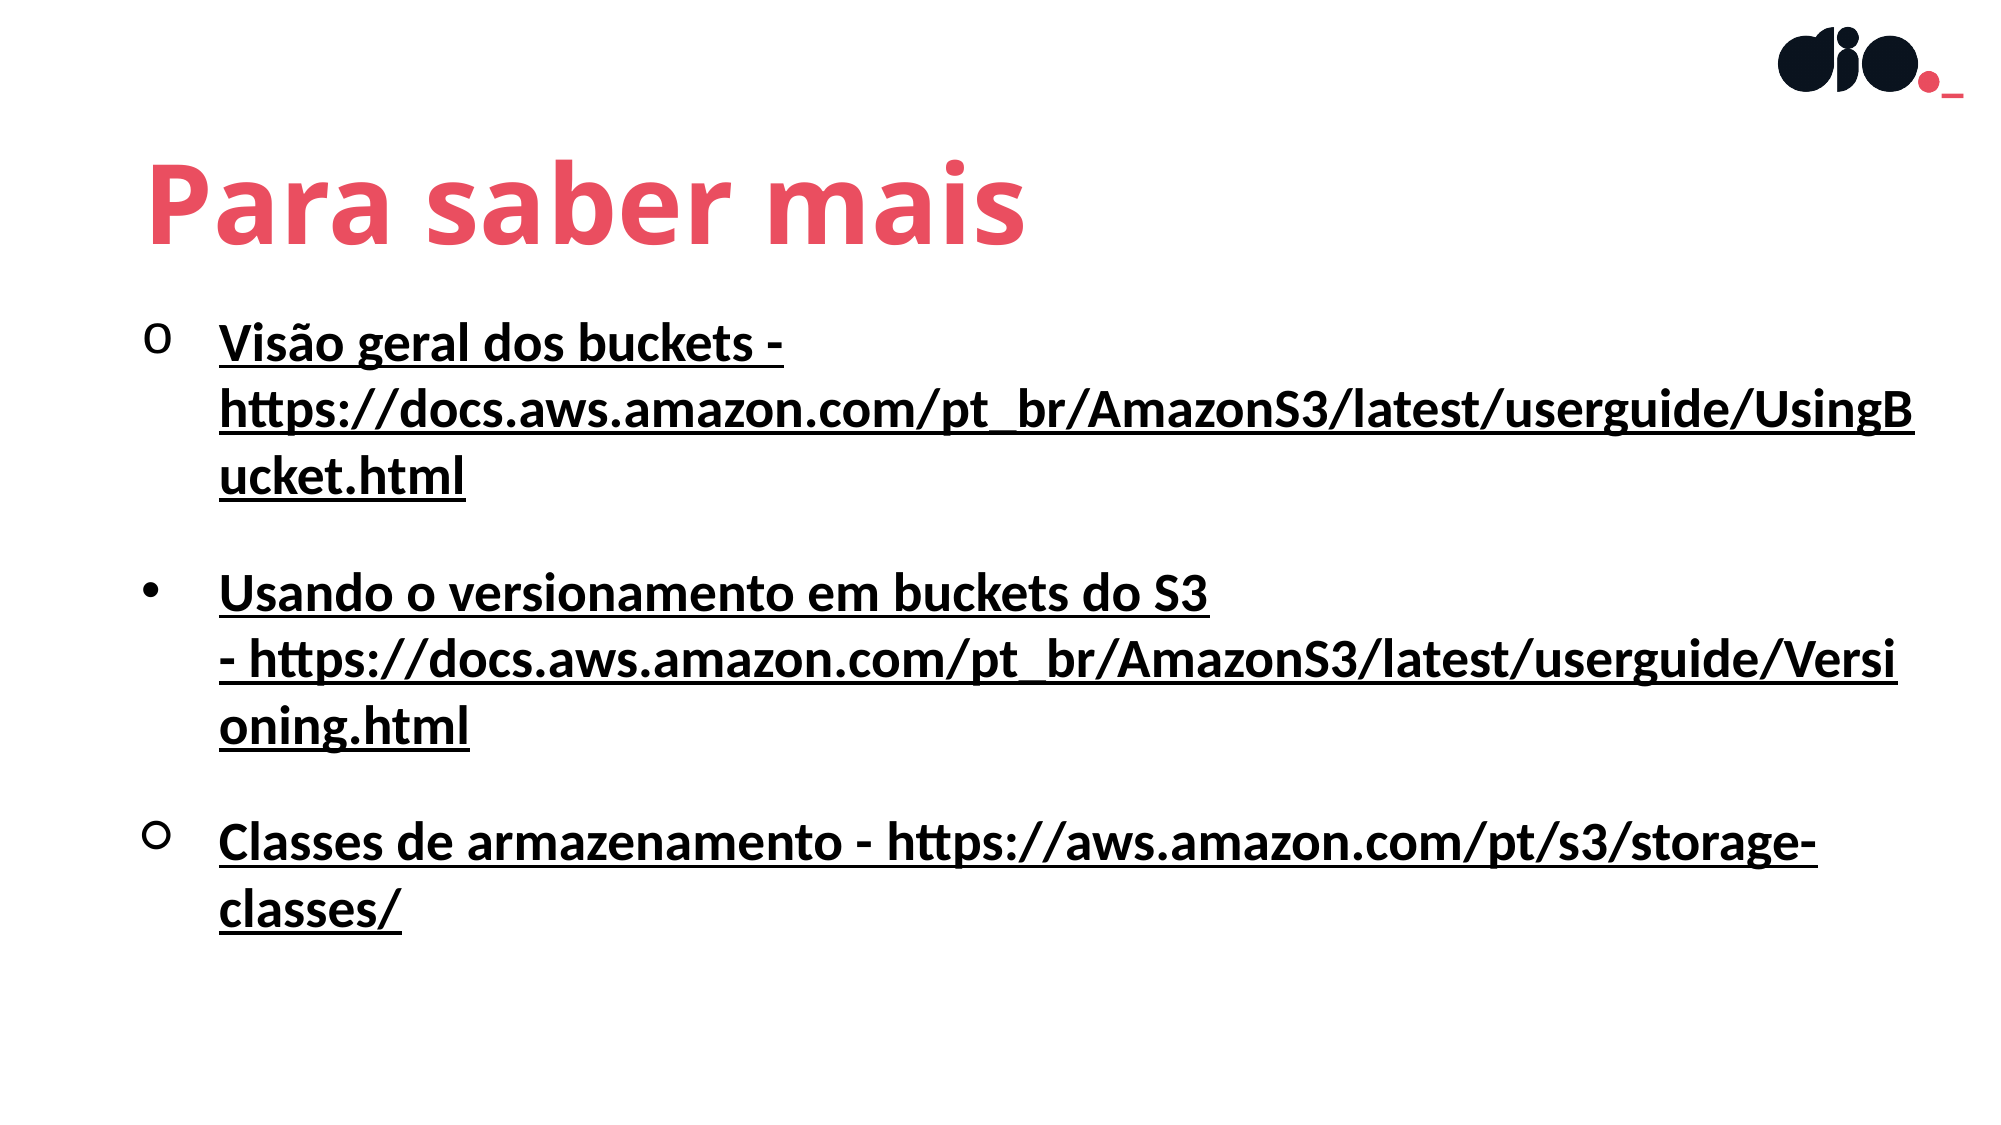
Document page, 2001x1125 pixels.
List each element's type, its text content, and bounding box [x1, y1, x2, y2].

text_box Visão geral dos buckets - https://docs.aws.amazon.com/pt_br/AmazonS3/latest/userguide/UsingBucket.html Usando o versionamento em buckets do S3 - https://docs.aws.amazon.com/pt_br/AmazonS3/latest/userguide/Versioning.html Classes de armazenamento - https://aws.amazon.com/pt/s3/storage-classes/ [0, 285, 1940, 1045]
text_box Para saber mais [123, 98, 1878, 283]
picture [1777, 26, 1964, 99]
